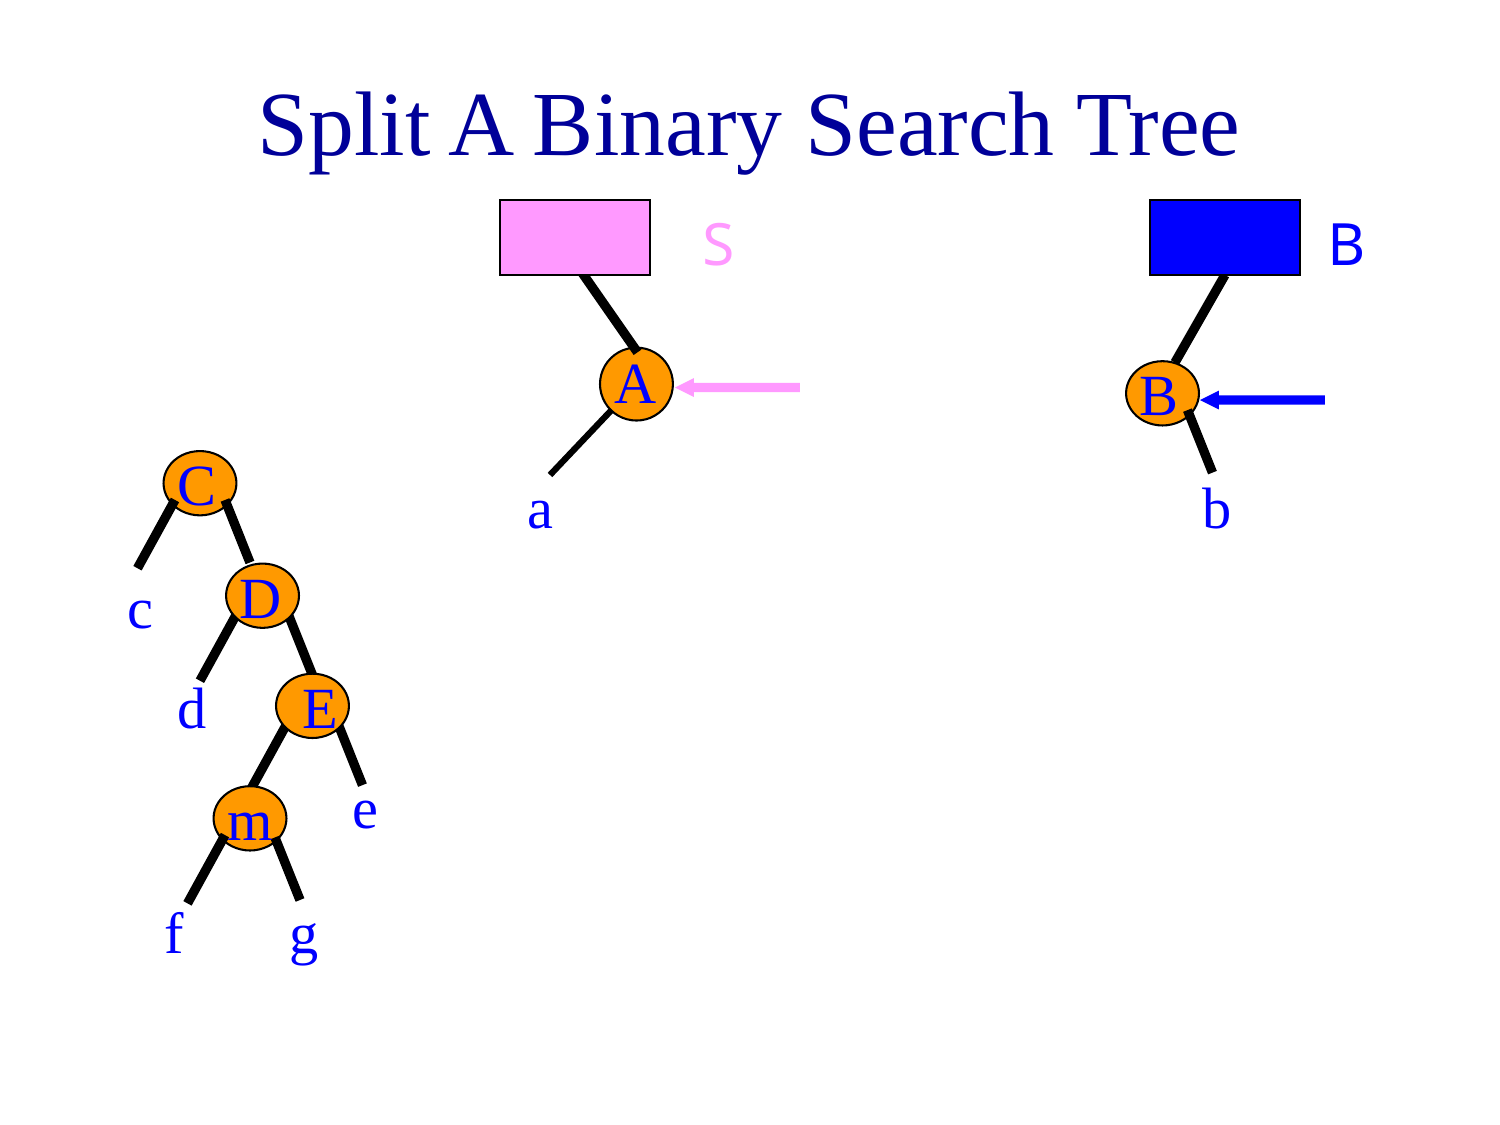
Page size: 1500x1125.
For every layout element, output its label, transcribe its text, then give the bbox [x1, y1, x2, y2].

title Split A Binary Search Tree [112, 24, 1388, 213]
text_box [1200, 395, 1325, 405]
text_box C [162, 439, 238, 525]
text_box b [1187, 462, 1263, 548]
text_box e [337, 762, 413, 848]
text_box a [512, 462, 588, 548]
text_box g [274, 887, 350, 973]
text_box E [287, 662, 363, 748]
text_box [1149, 199, 1450, 286]
text_box [276, 682, 287, 729]
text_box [499, 199, 825, 286]
text_box m [212, 774, 288, 860]
text_box B [1124, 350, 1200, 435]
text_box d [162, 662, 238, 748]
text_box A [599, 337, 675, 423]
text_box D [224, 552, 300, 638]
text_box c [112, 562, 188, 648]
text_box [675, 383, 800, 392]
text_box f [149, 887, 225, 973]
